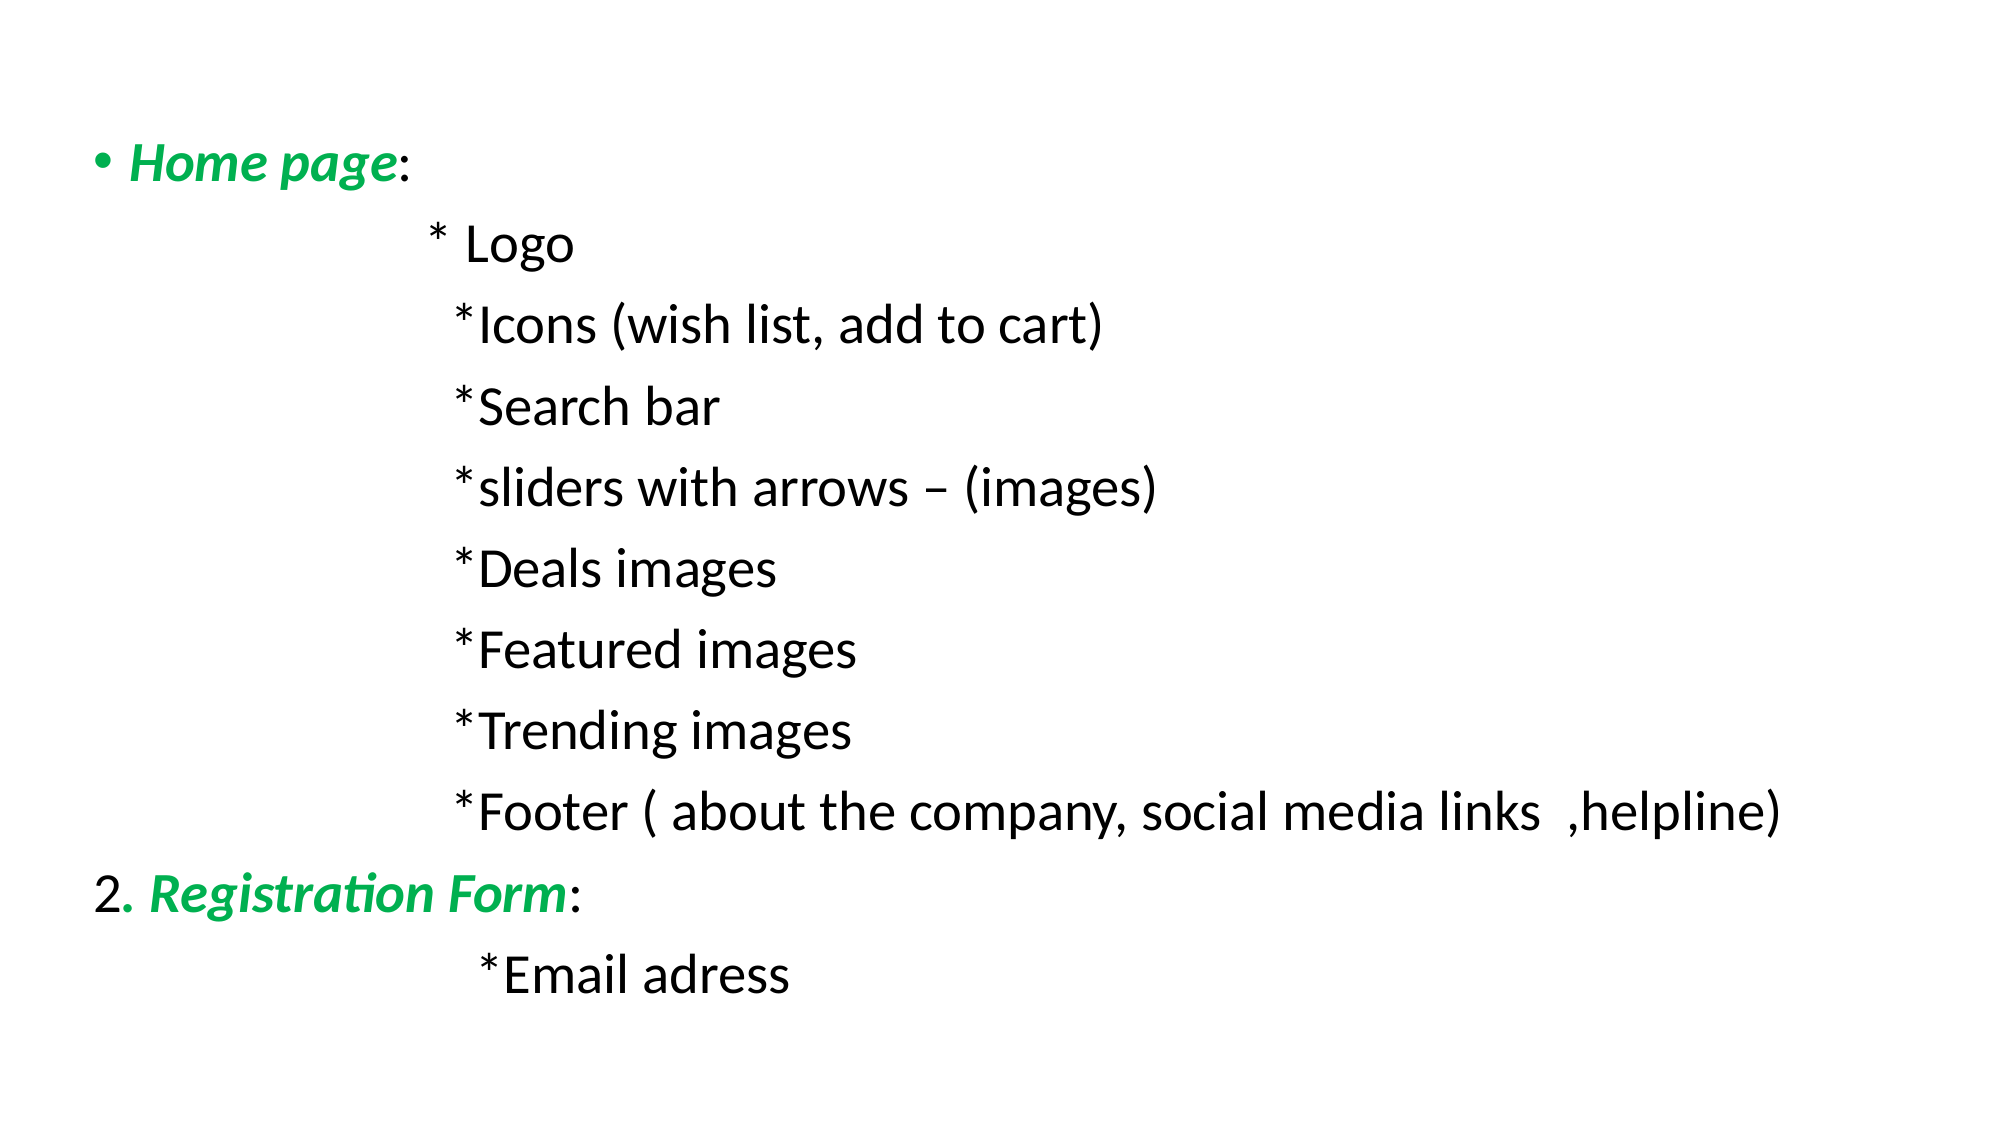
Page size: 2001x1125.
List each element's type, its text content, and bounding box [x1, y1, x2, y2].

list Home page: * Logo *Icons (wish list, add to cart) *Search bar *sliders with arrows – (images) *Deals images *Featured images *Trending images *Footer ( about the company, social media links ,helpline) 2. Registration Form: *Email adress [78, 125, 1863, 1014]
